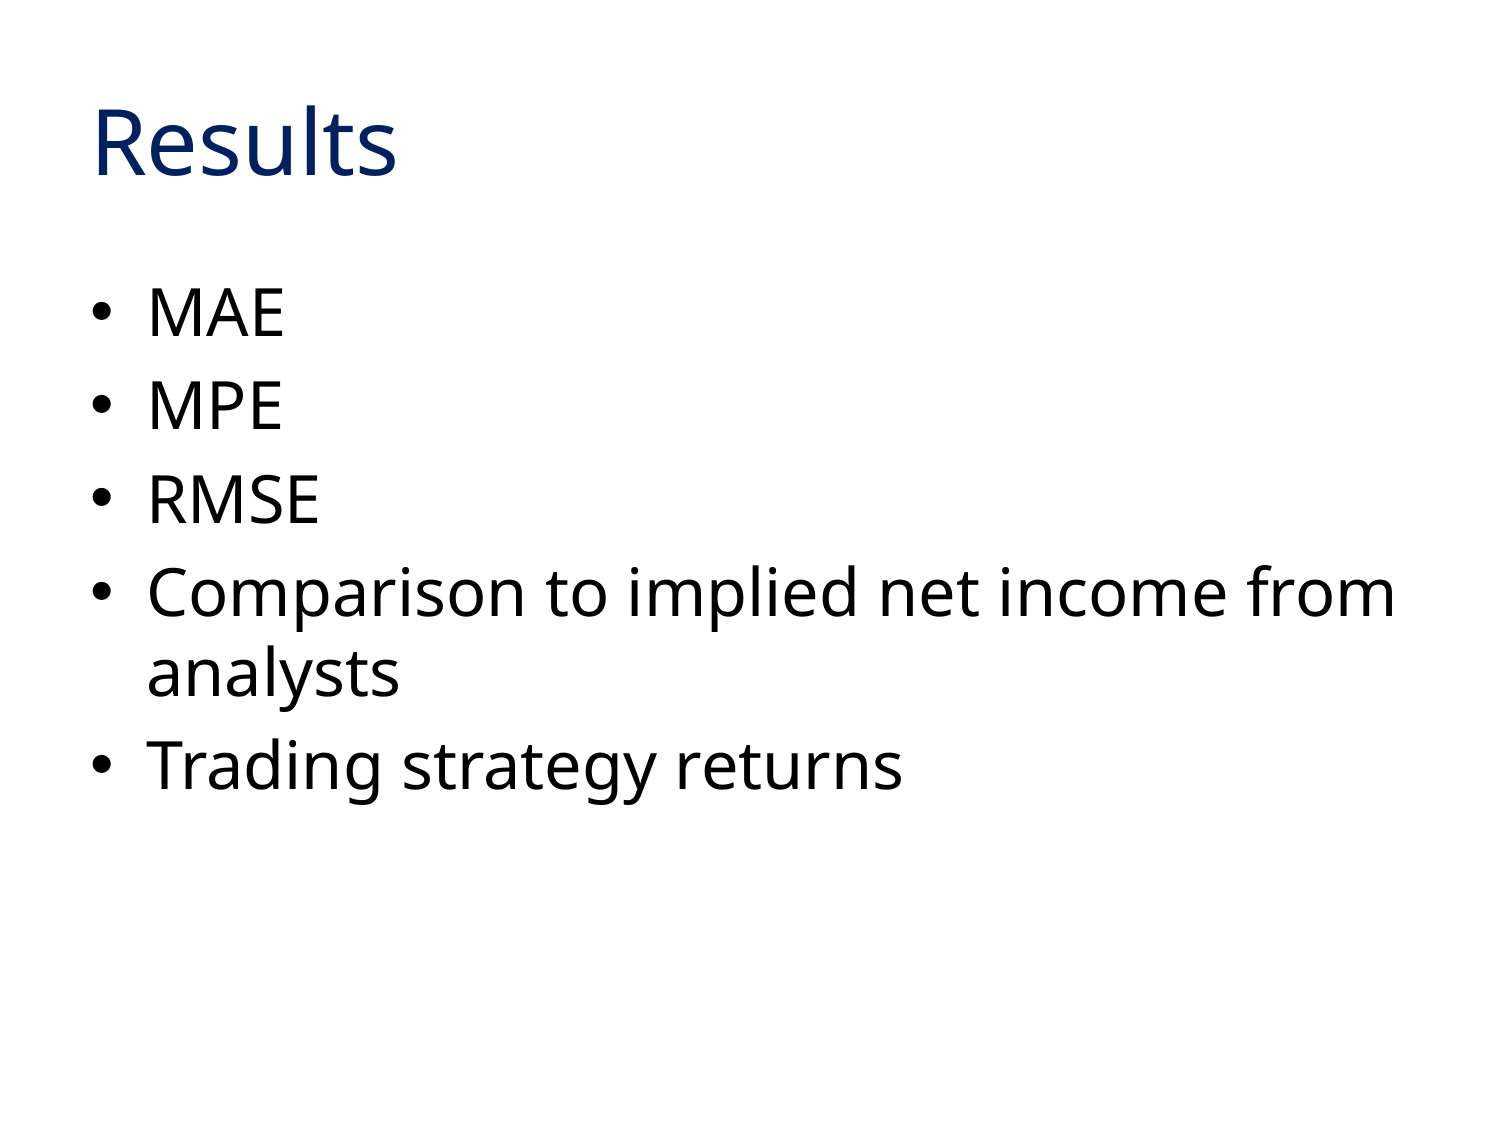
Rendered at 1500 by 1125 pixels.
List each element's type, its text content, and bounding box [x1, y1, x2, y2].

title Results [75, 45, 1425, 233]
list MAE MPE RMSE Comparison to implied net income from analysts Trading strategy returns [75, 262, 1425, 1005]
